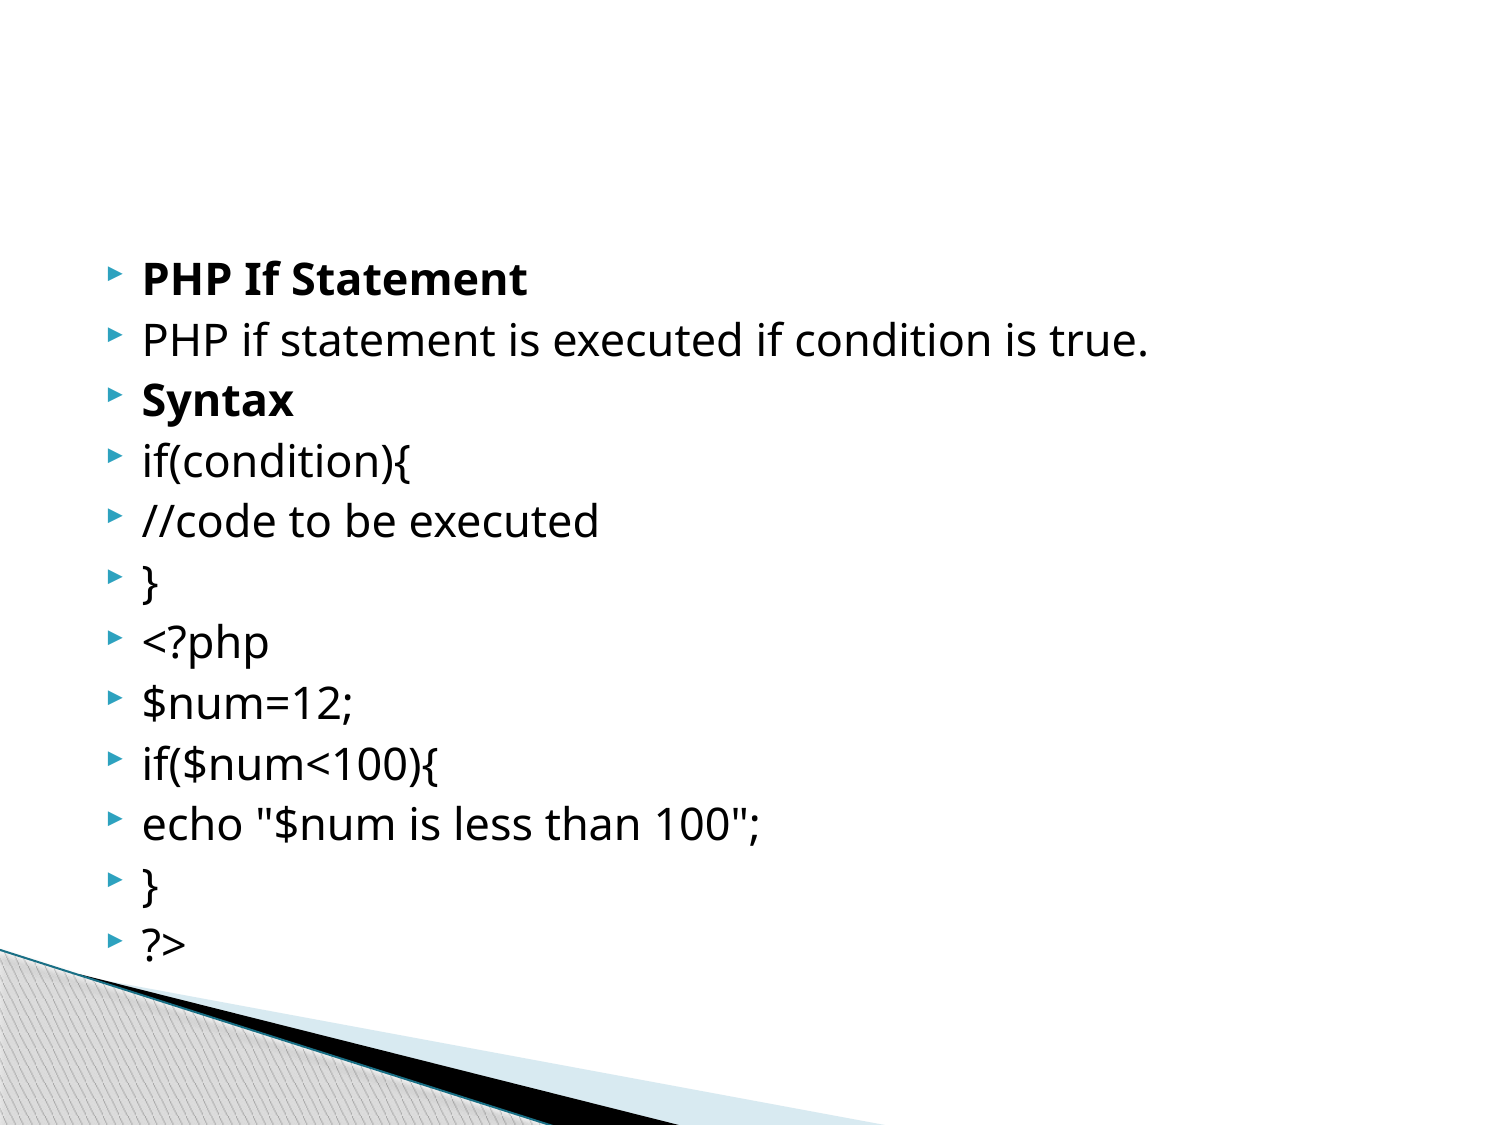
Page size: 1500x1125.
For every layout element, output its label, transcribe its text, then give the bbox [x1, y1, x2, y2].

list PHP If Statement PHP if statement is executed if condition is true. Syntax if(condition){ //code to be executed } <?php $num=12; if($num<100){ echo "$num is less than 100"; } ?> [75, 243, 1425, 986]
